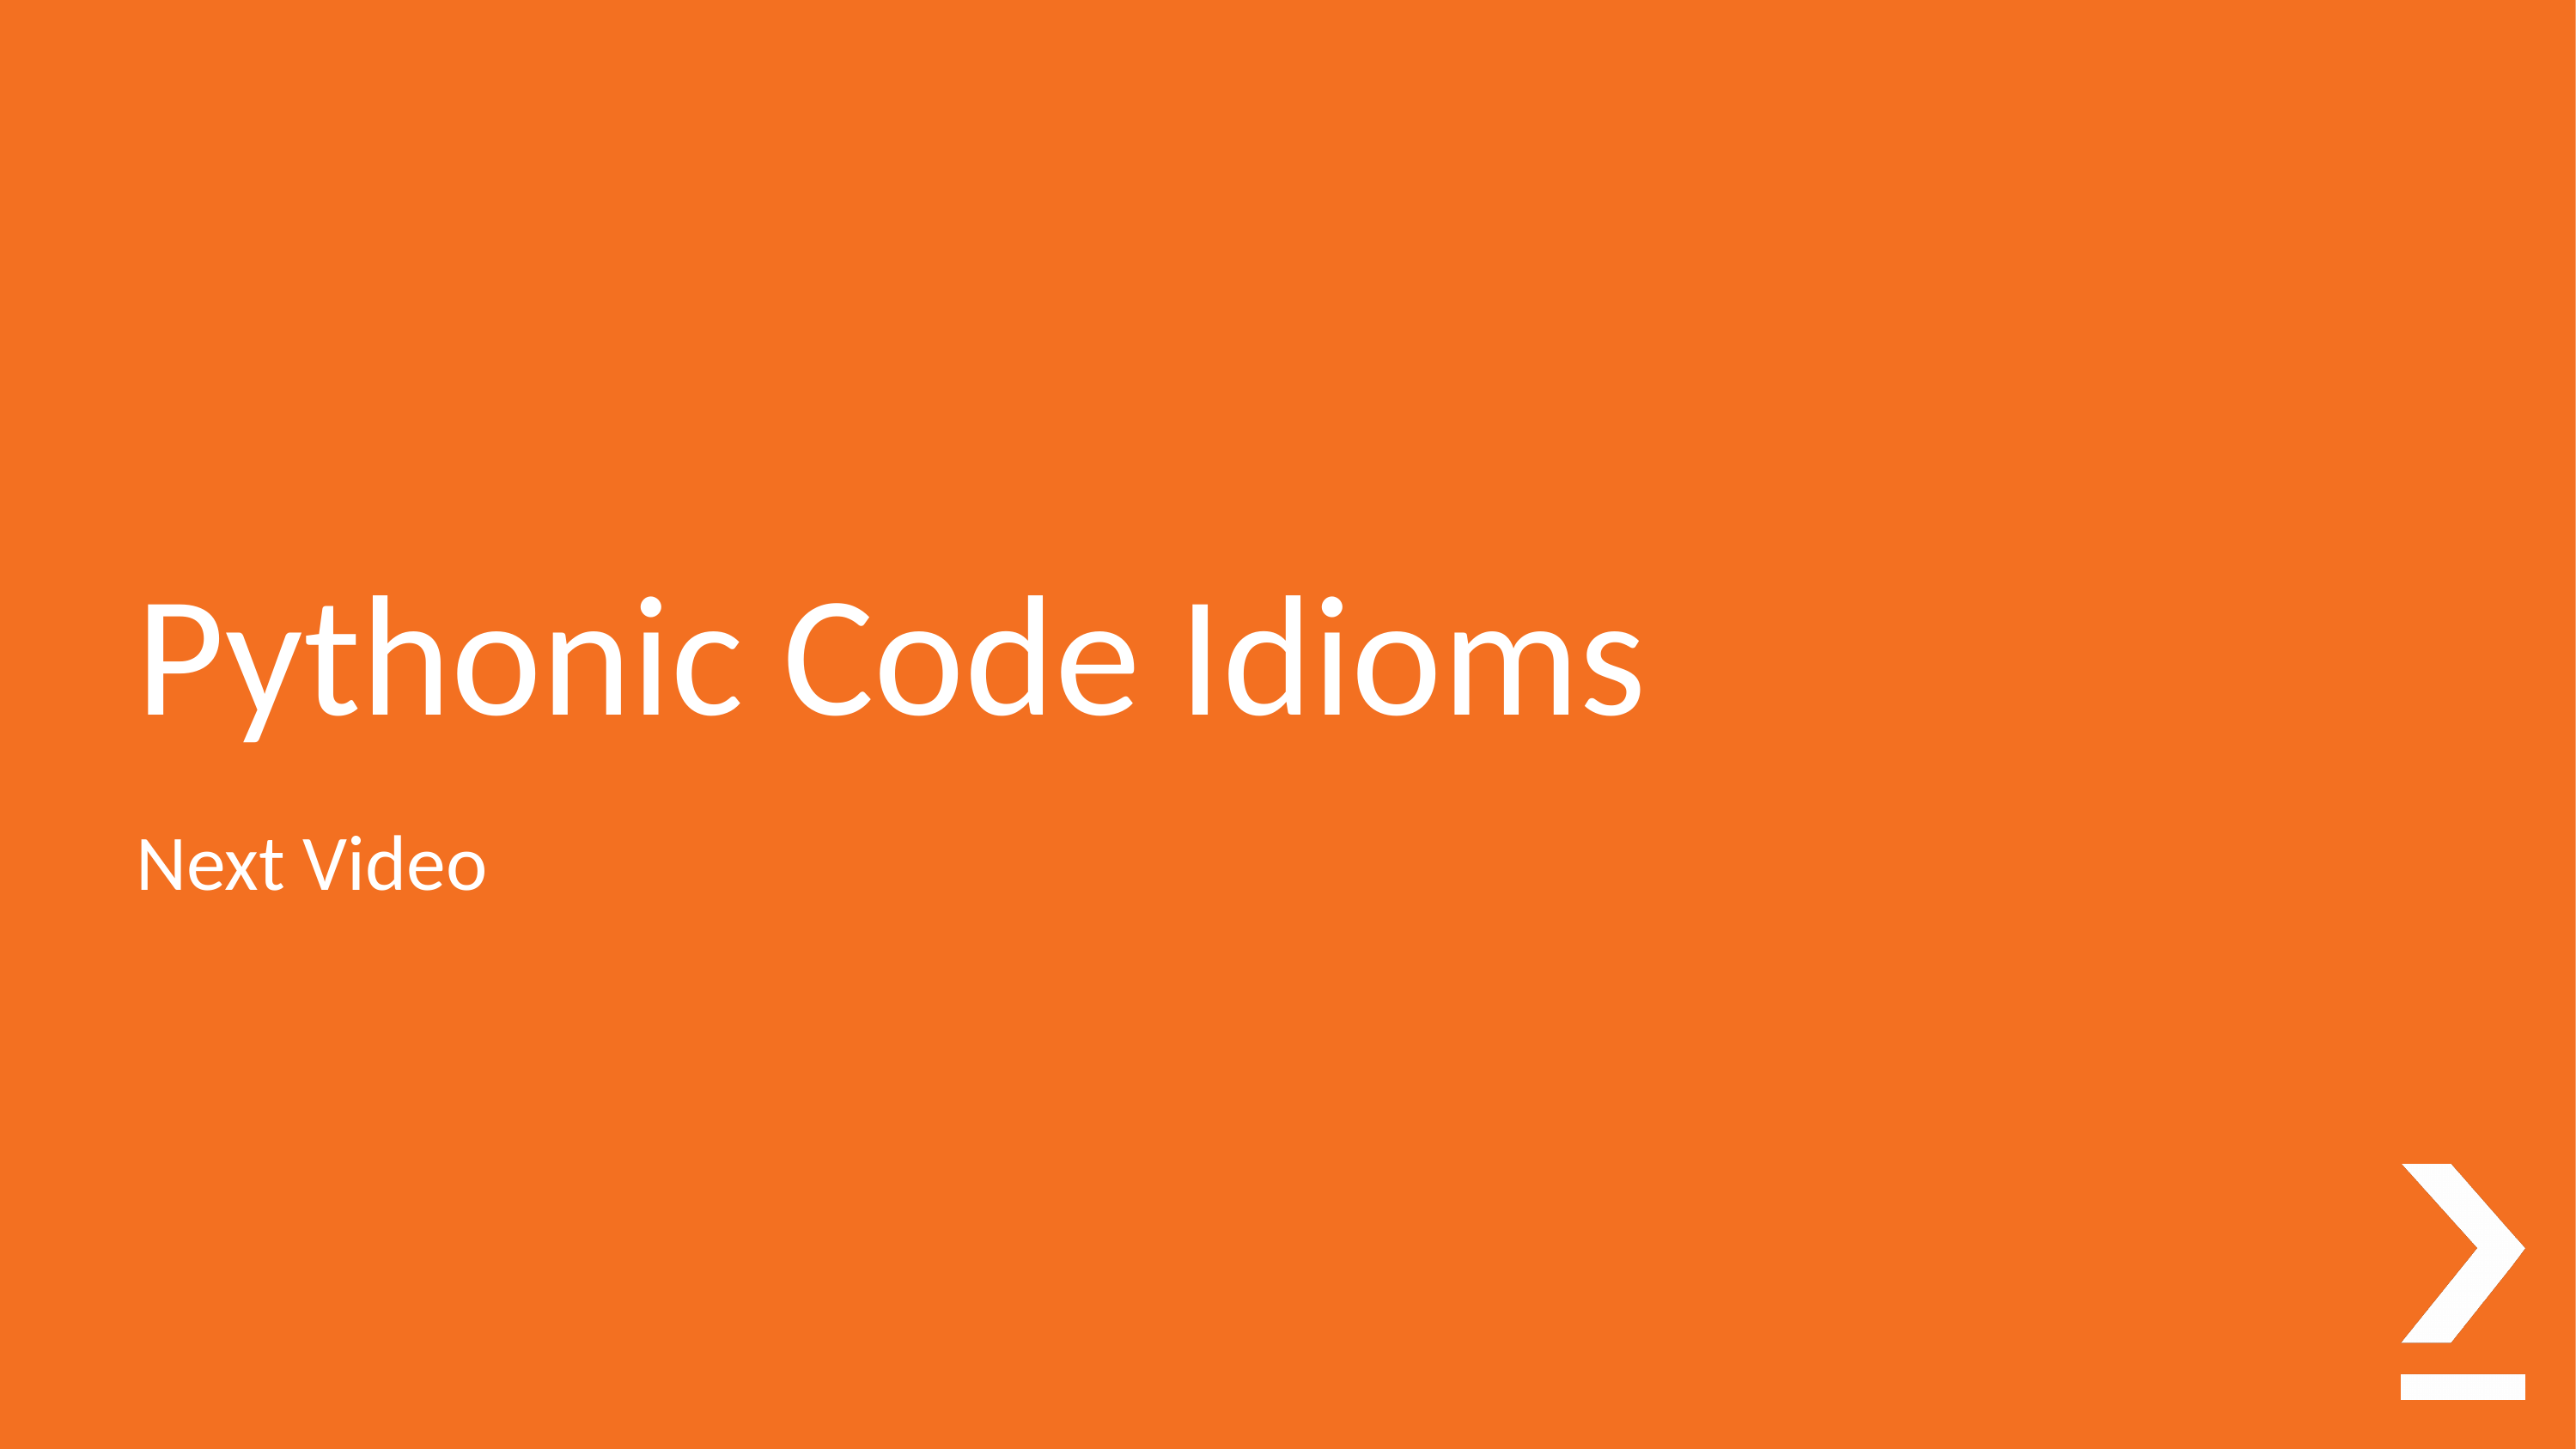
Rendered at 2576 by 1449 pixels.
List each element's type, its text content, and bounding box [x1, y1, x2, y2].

subtitle Next Video [110, 785, 2427, 908]
picture [2401, 1164, 2525, 1400]
title Pythonic Code Idioms [110, 512, 2294, 776]
